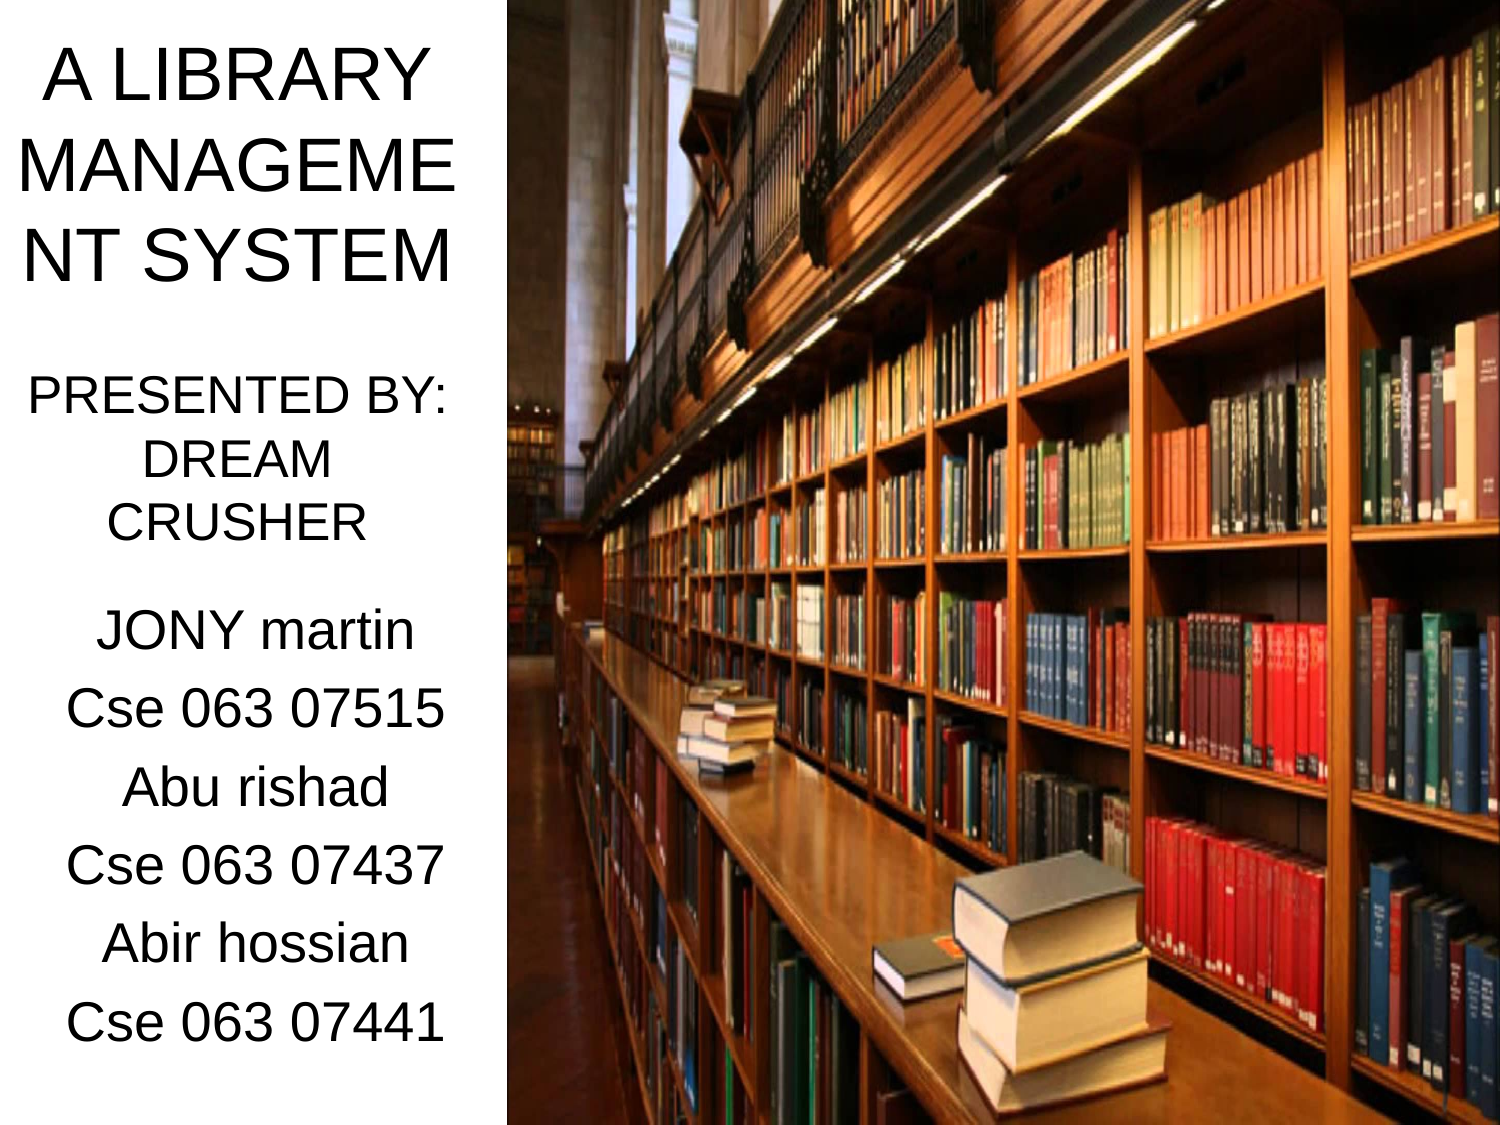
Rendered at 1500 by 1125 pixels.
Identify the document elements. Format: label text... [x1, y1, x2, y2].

picture [506, 0, 1500, 1125]
title A LIBRARY MANAGEMENT SYSTEM PRESENTED BY: DREAM CRUSHER [0, 0, 475, 703]
subtitle JONY martin Cse 063 07515 Abu rishad Cse 063 07437 Abir hossian Cse 063 07441 [49, 586, 463, 1125]
